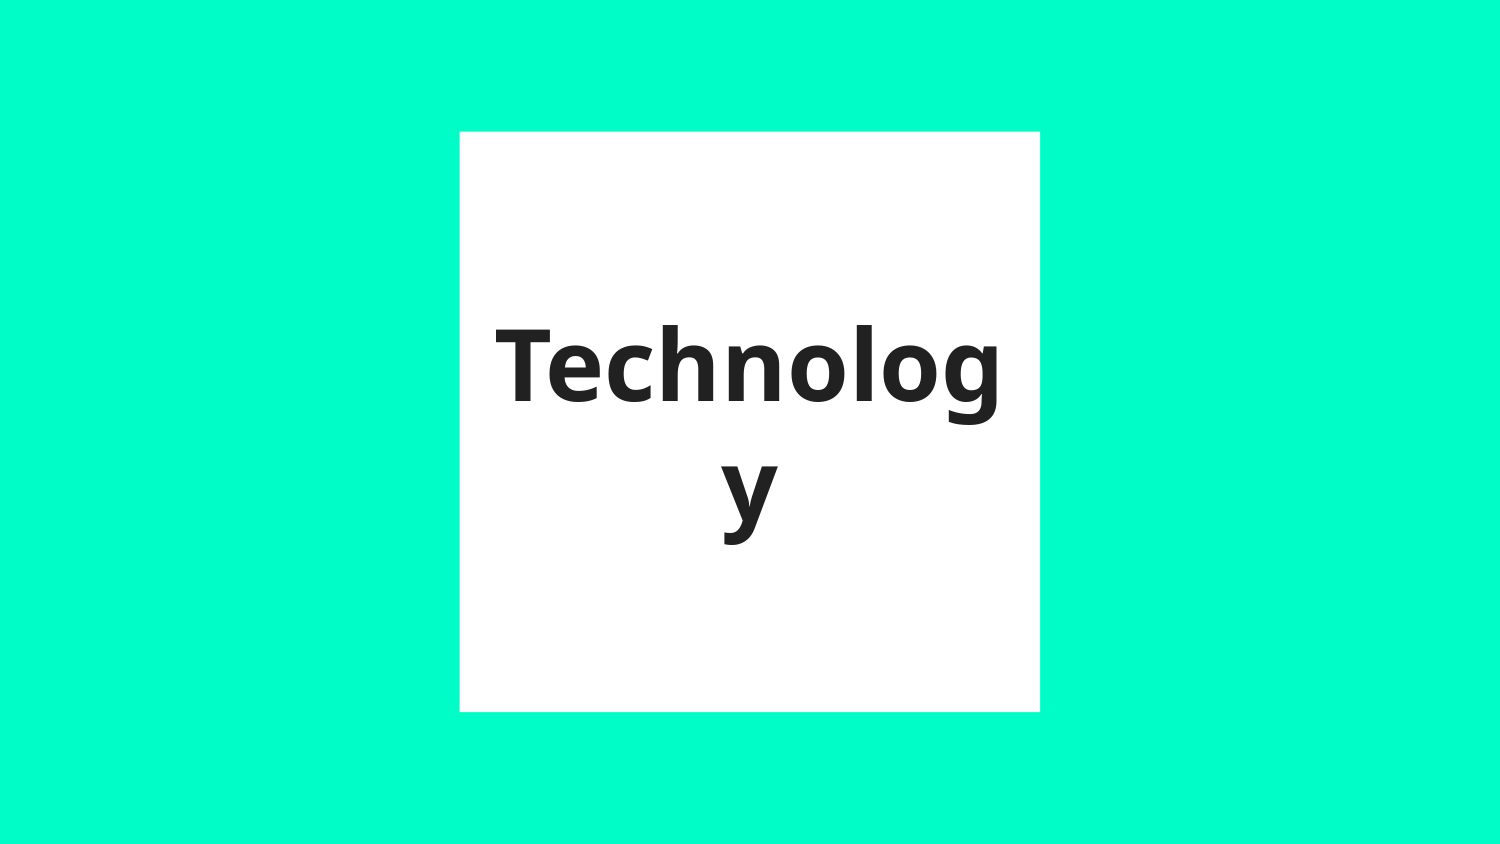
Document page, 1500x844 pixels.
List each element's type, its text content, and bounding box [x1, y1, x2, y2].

title Technology [459, 131, 1041, 713]
